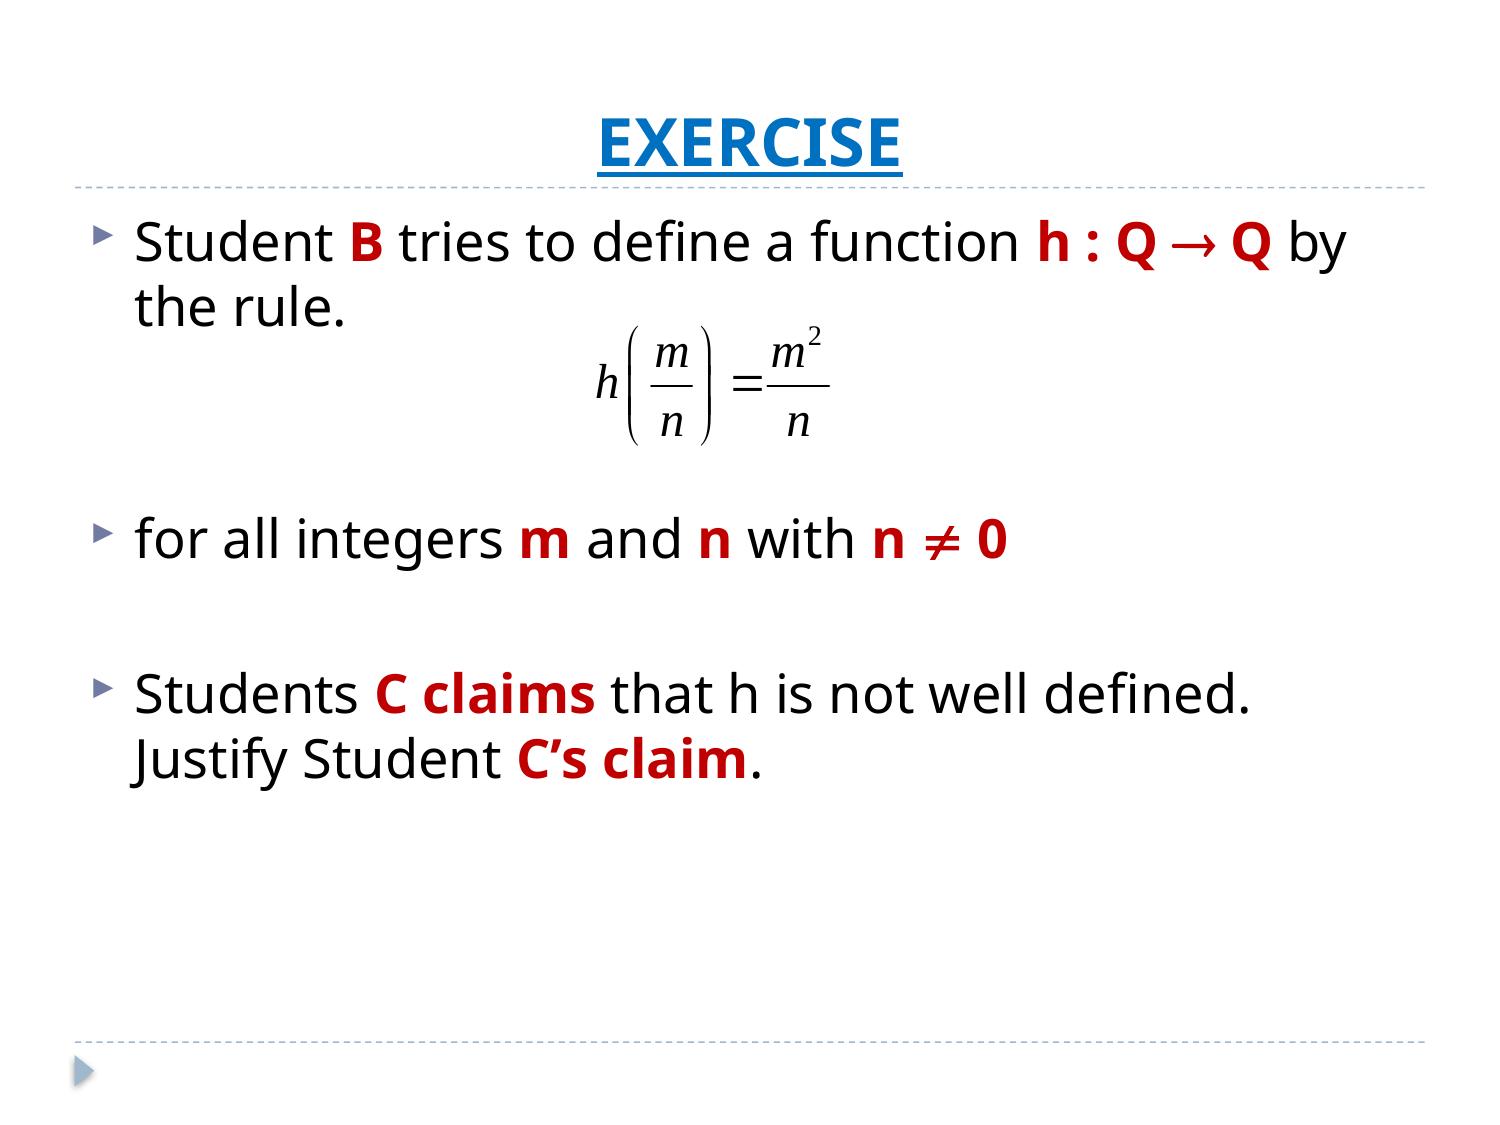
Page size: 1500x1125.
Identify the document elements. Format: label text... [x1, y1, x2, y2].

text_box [587, 312, 838, 457]
title EXERCISE [75, 24, 1425, 188]
list Student B tries to define a function h : Q  Q by the rule. for all integers m and n with n  0 Students C claims that h is not well defined. Justify Student C’s claim. [75, 200, 1425, 1010]
